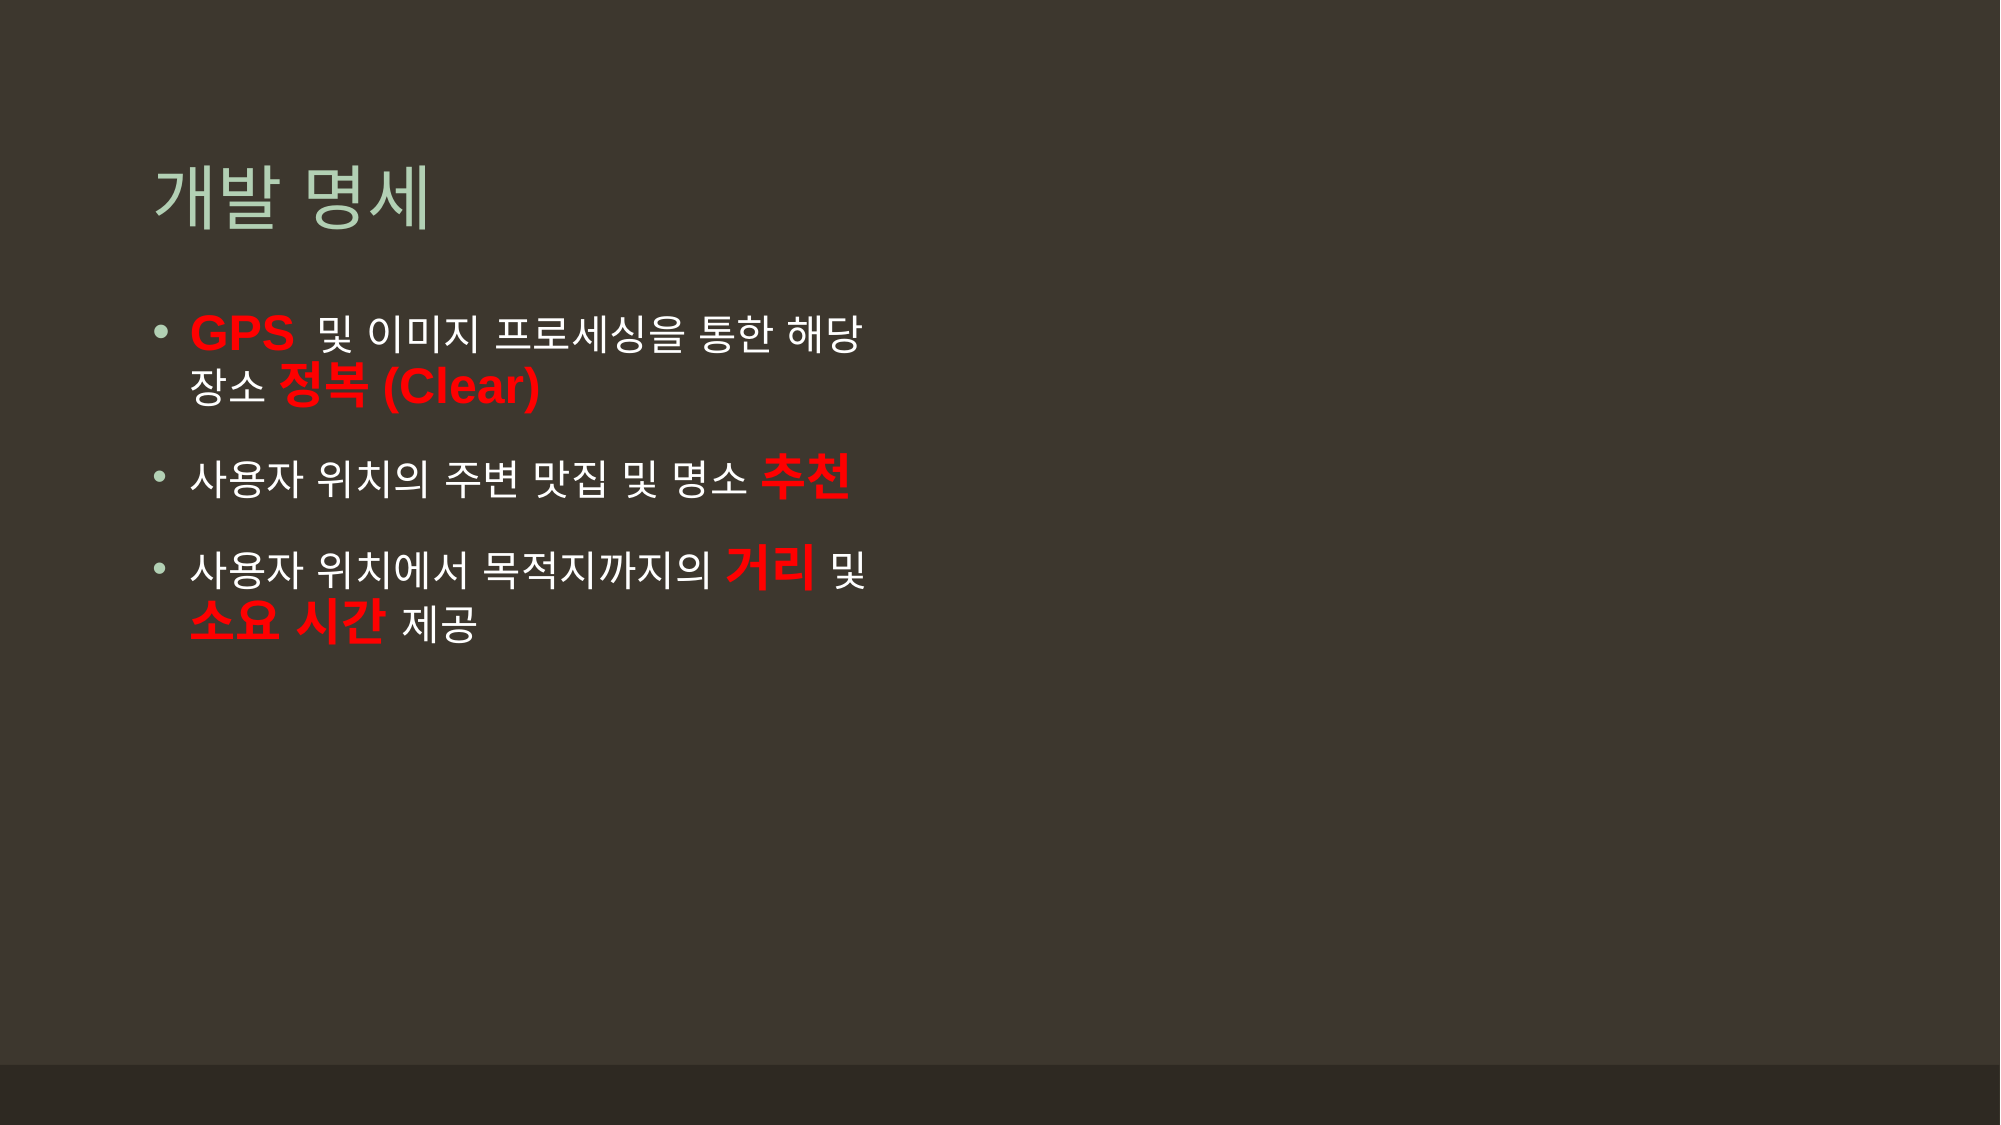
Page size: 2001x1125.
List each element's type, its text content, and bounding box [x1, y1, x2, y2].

text_box GPS 및 이미지 프로세싱을 통한 해당 장소 정복(Clear) 사용자 위치의 주변 맛집 및 명소 추천 사용자 위치에서 목적지까지의 거리 및 소요 시간 제공 [137, 299, 941, 1014]
title 개발 명세 [137, 59, 1863, 248]
